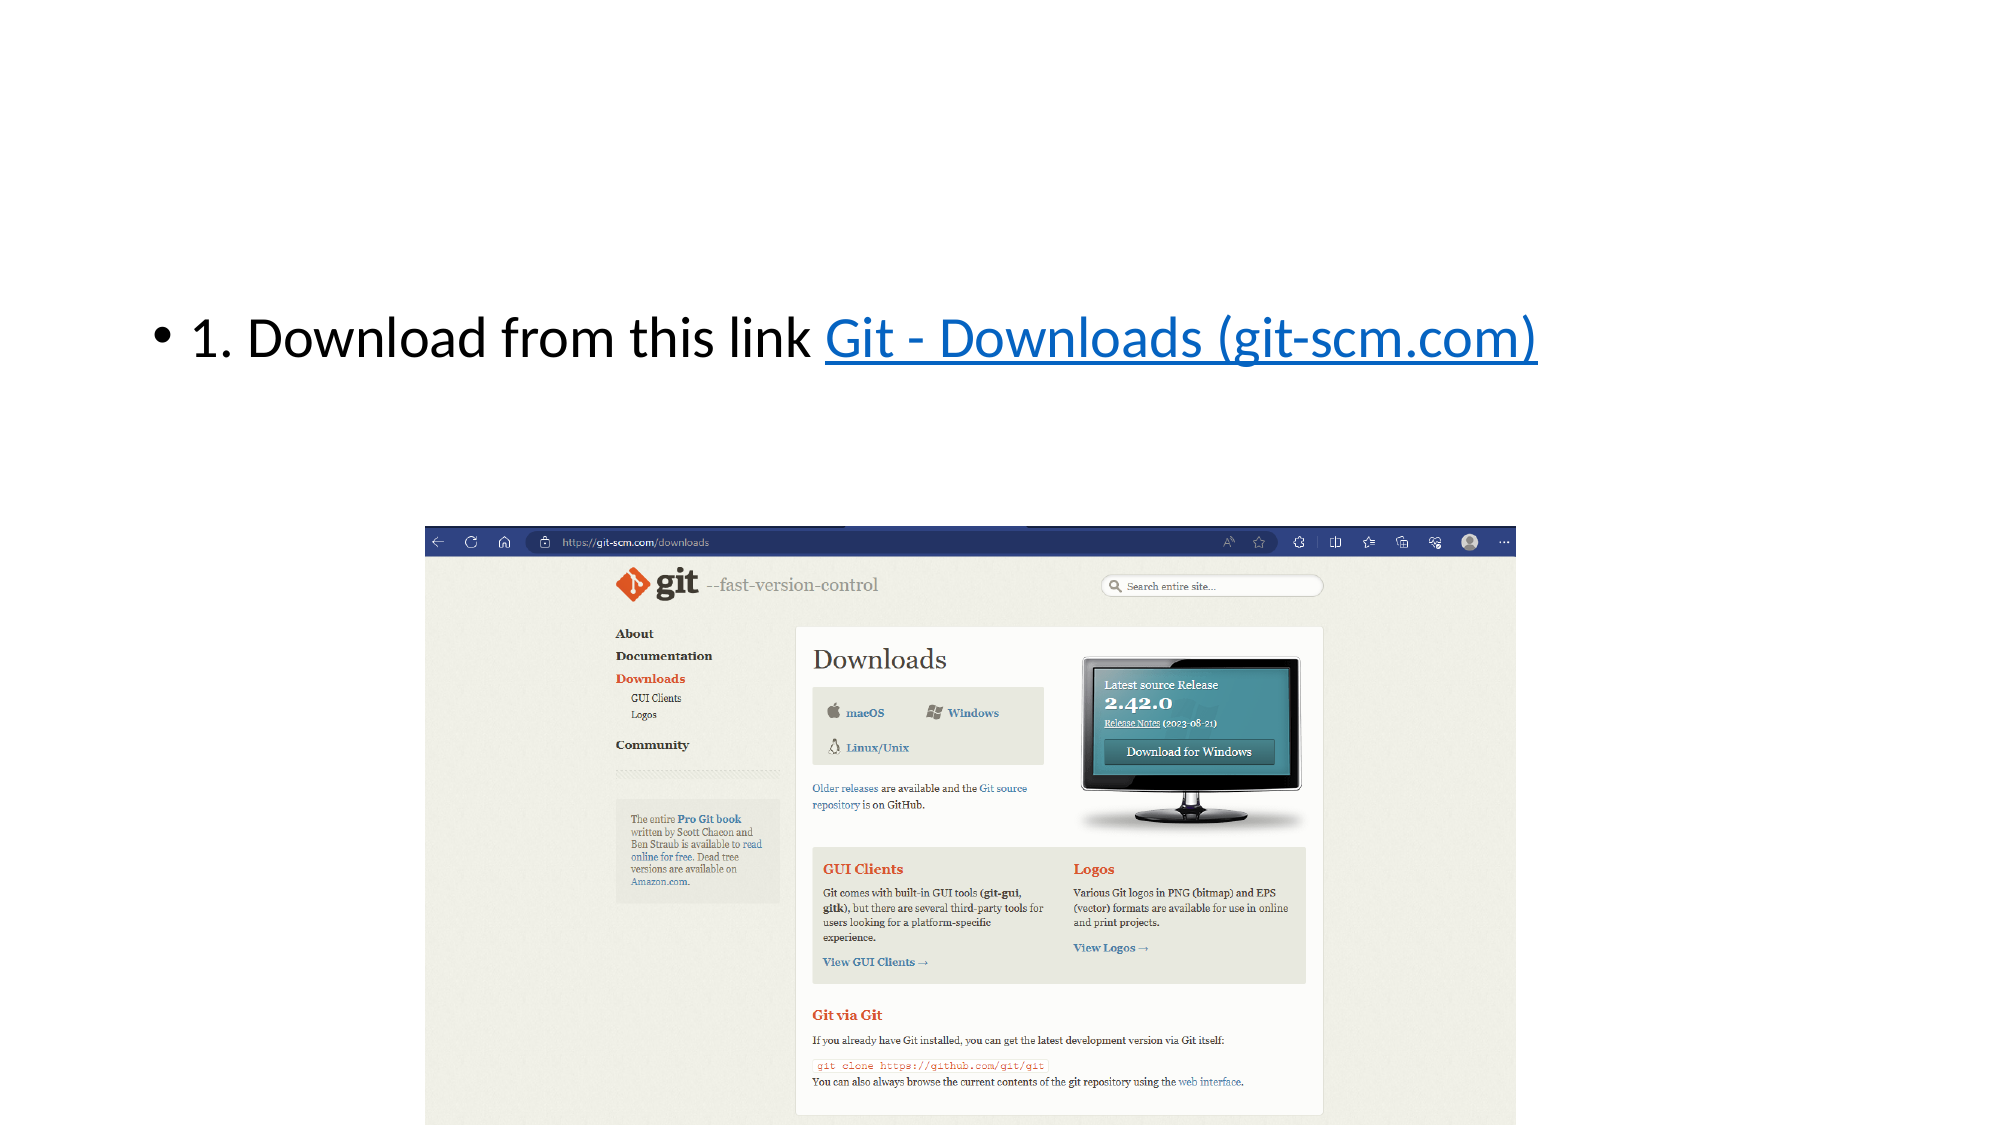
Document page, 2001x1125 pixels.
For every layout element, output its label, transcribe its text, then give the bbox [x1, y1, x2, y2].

list 1. Download from this link Git - Downloads (git-scm.com) [137, 299, 1863, 1014]
picture [424, 526, 1516, 1125]
